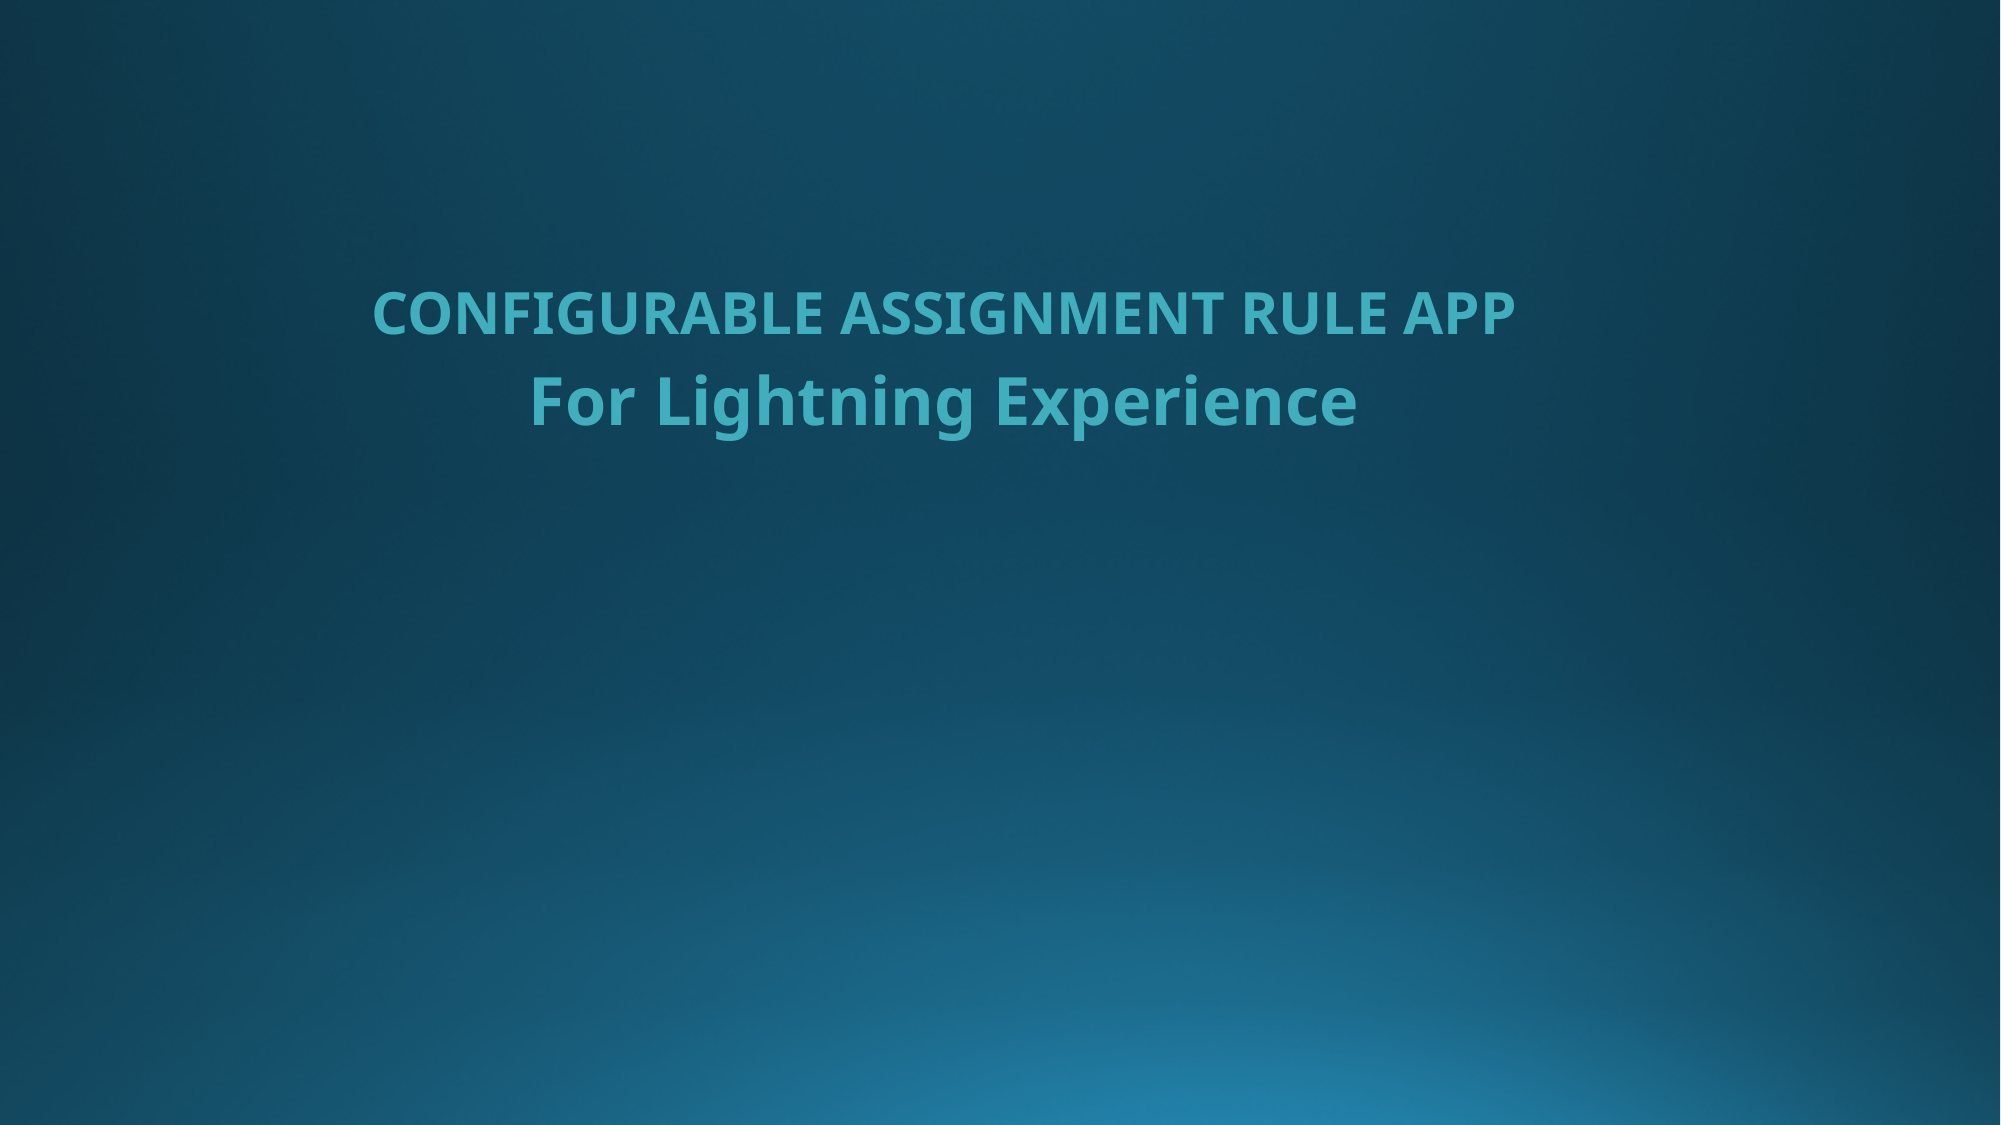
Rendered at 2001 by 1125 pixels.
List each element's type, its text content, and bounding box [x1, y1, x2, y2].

picture [0, 0, 2001, 1125]
subtitle CONFIGURABLE ASSIGNMENT RULE APP For Lightning Experience [194, 175, 1695, 448]
